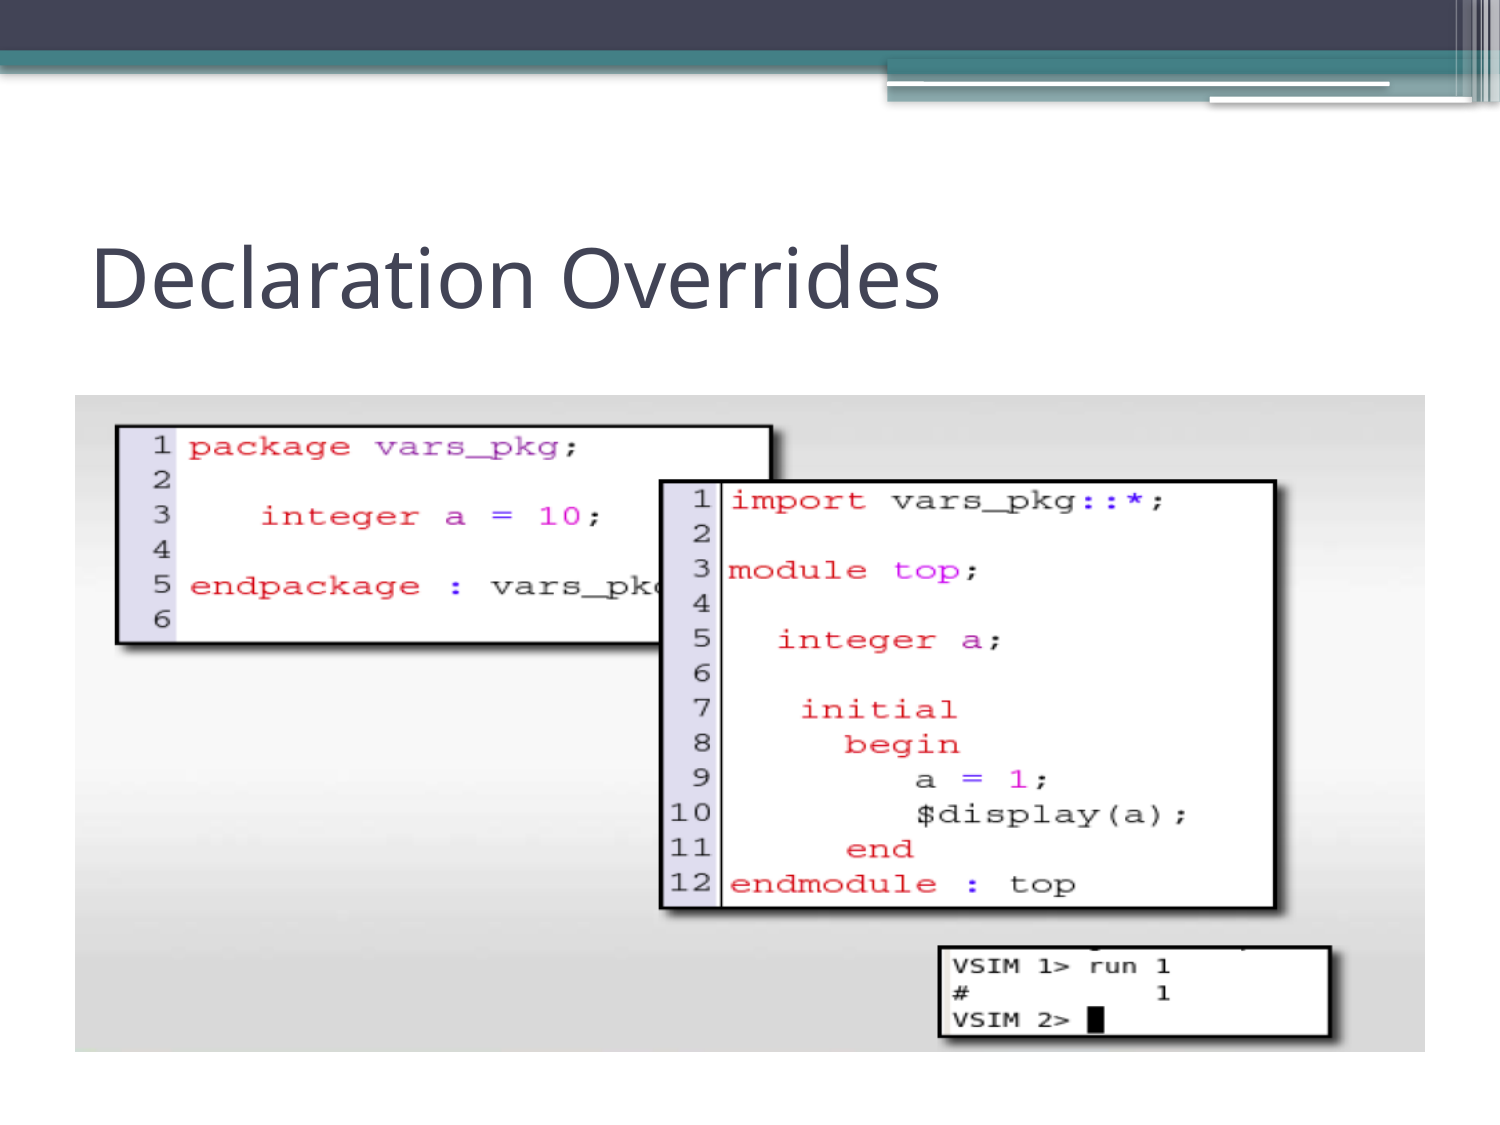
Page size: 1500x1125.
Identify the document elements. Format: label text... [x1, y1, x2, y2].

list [74, 395, 1426, 1052]
title Declaration Overrides [75, 187, 1425, 363]
